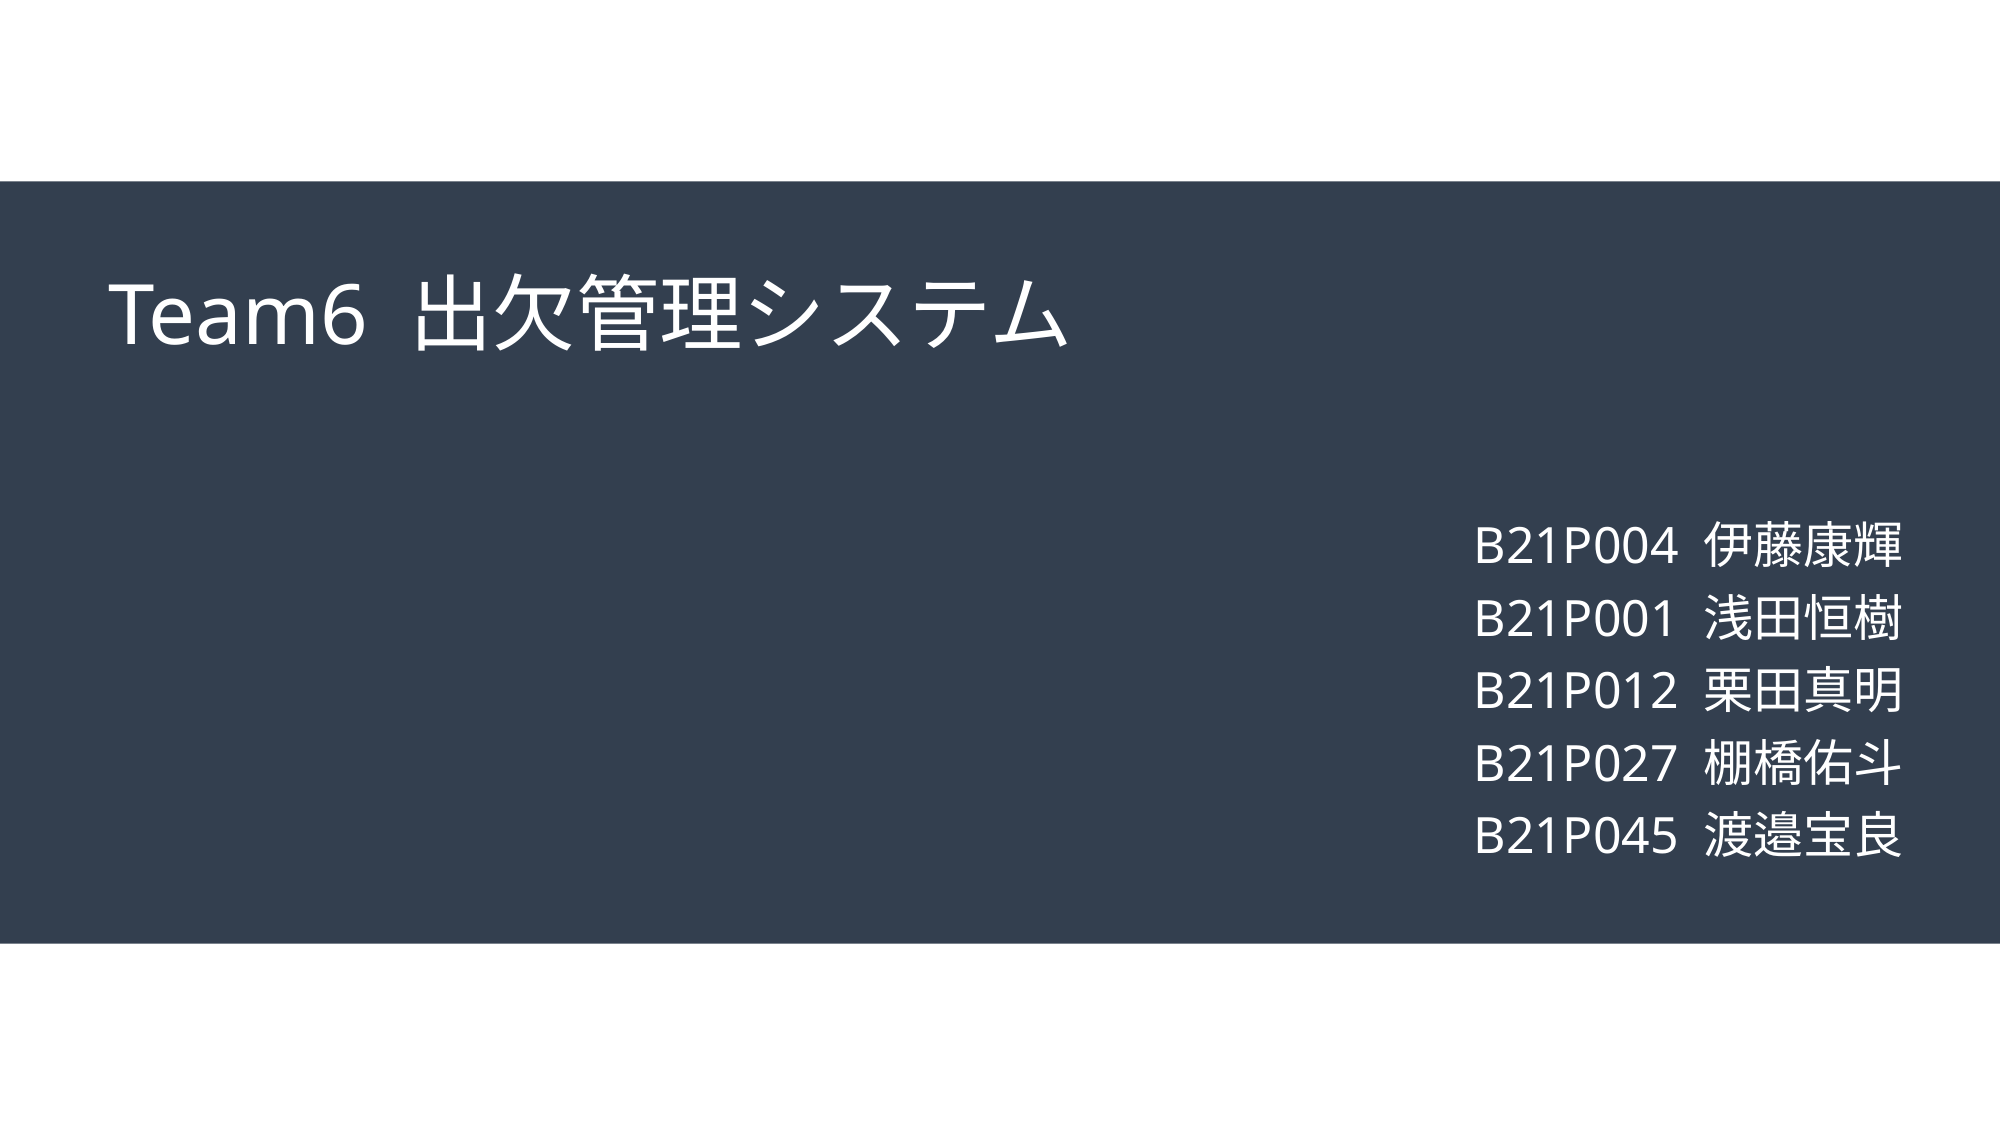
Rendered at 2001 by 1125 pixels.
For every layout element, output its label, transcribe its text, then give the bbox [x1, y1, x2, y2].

text_box [0, 180, 2000, 945]
text_box B21P004 伊藤康輝 B21P001 浅田恒樹 B21P012 栗田真明 B21P027 棚橋佑斗 B21P045 渡邉宝良 [1458, 506, 1992, 872]
text_box Team6 出欠管理システム [93, 253, 1175, 369]
